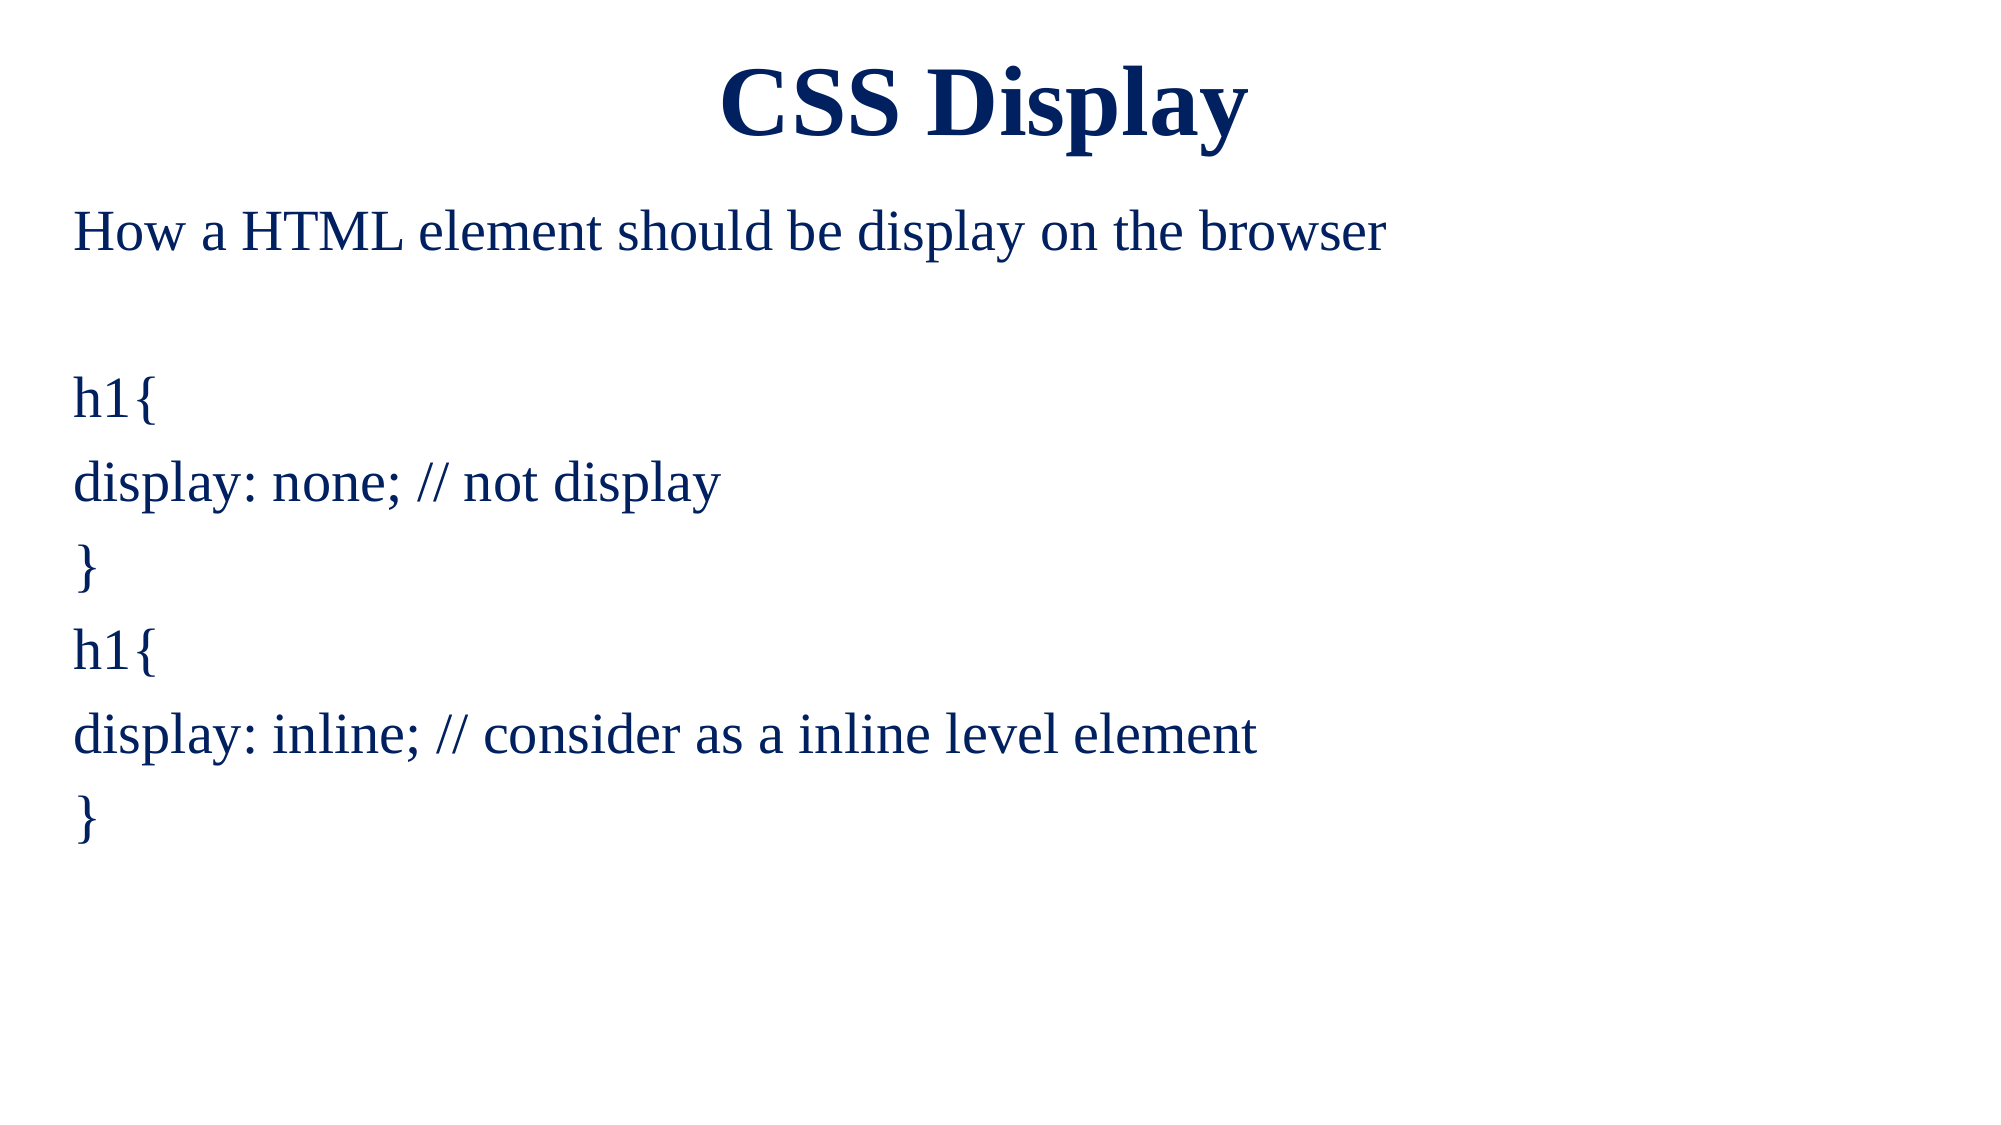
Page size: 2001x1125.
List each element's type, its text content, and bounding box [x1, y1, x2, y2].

subtitle How a HTML element should be display on the browser h1{ display: none; // not display } h1{ display: inline; // consider as a inline level element } [58, 192, 1962, 1034]
title CSS Display [32, 41, 1936, 165]
